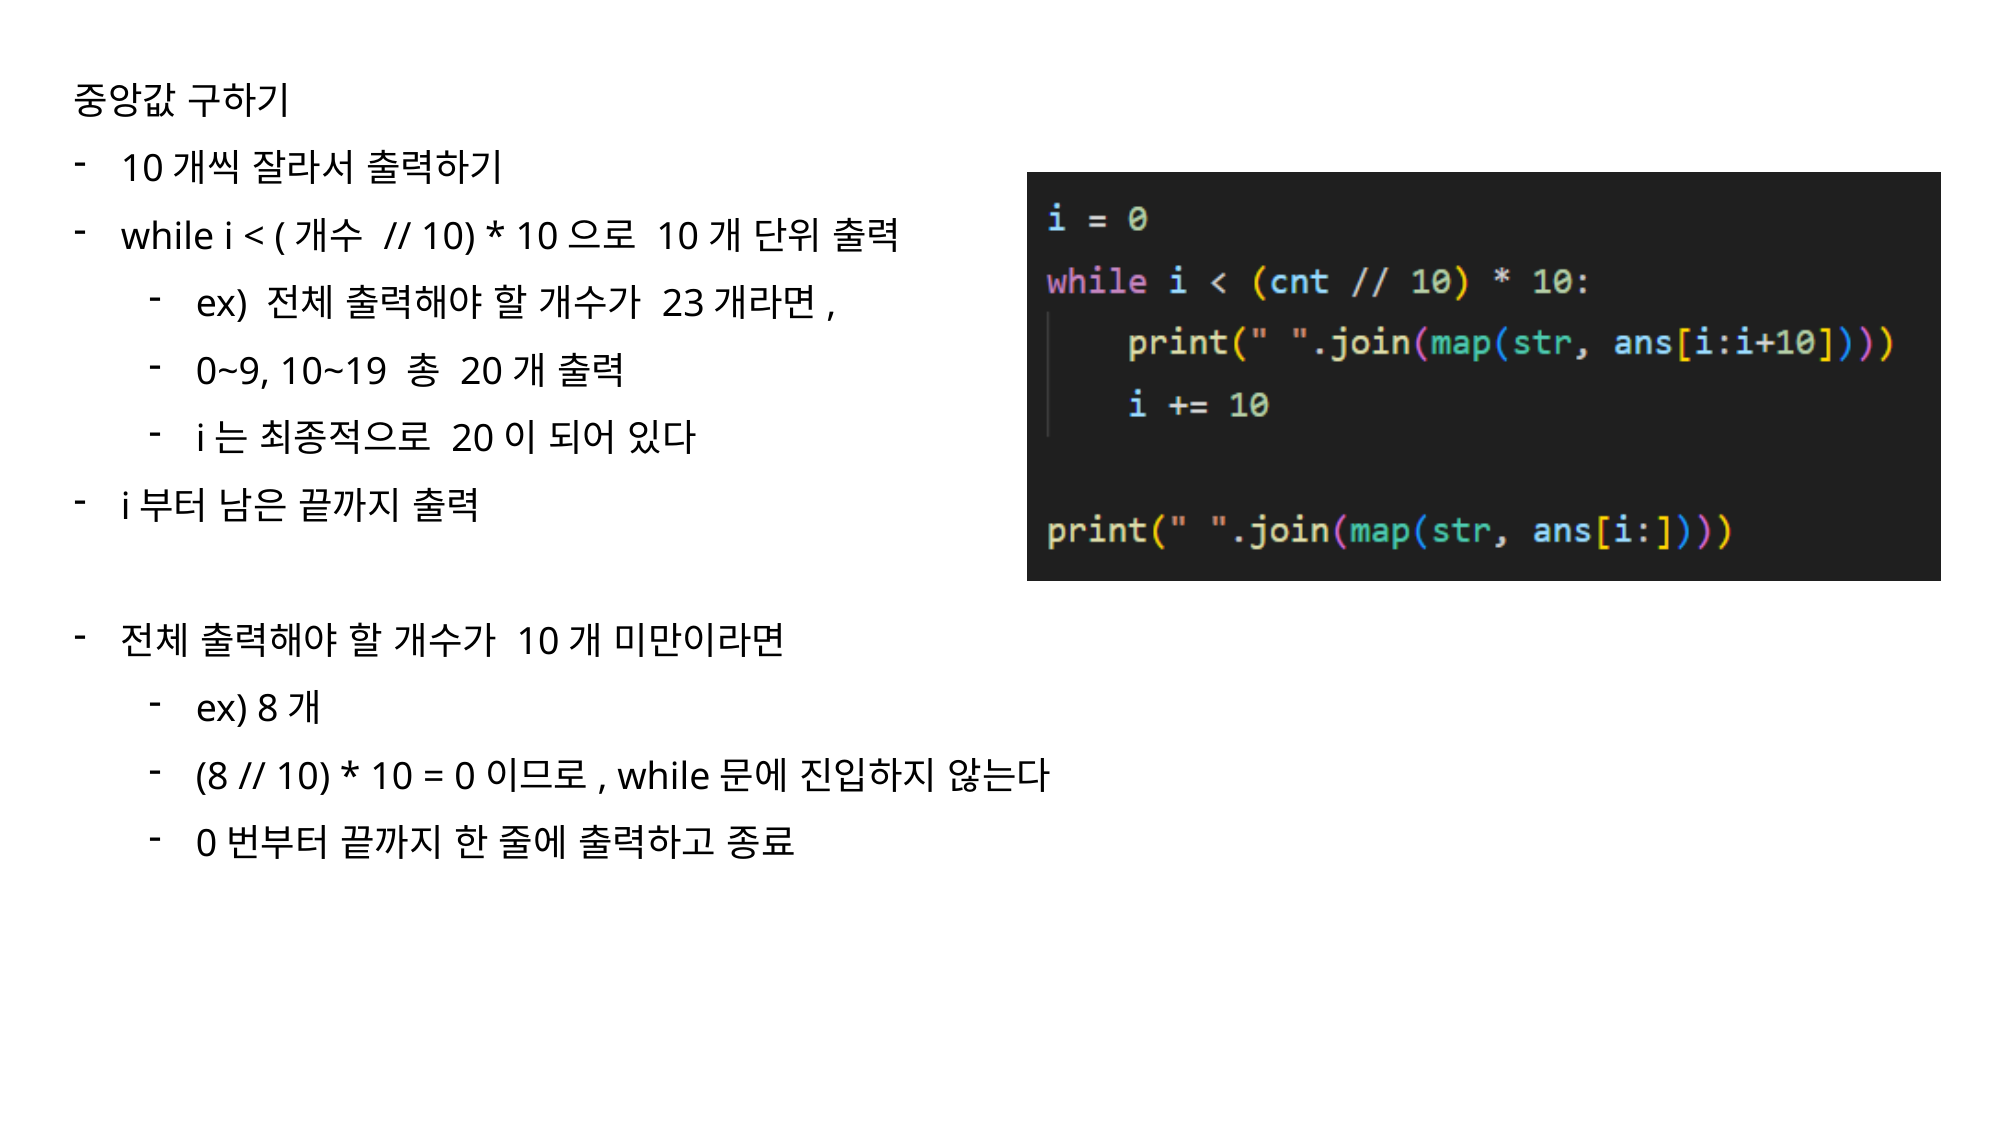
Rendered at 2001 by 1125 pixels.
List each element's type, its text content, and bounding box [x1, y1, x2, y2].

picture [1026, 171, 1942, 581]
text_box 중앙값 구하기 10개씩 잘라서 출력하기 while i < (개수 // 10) * 10으로 10개 단위 출력 ex) 전체 출력해야 할 개수가 23개라면, 0~9, 10~19 총 20개 출력 i는 최종적으로 20이 되어 있다 i부터 남은 끝까지 출력 전체 출력해야 할 개수가 10개 미만이라면 ex) 8개 (8 // 10) * 10 = 0이므로, while문에 진입하지 않는다 0번부터 끝까지 한 줄에 출력하고 종료 [59, 46, 1853, 872]
